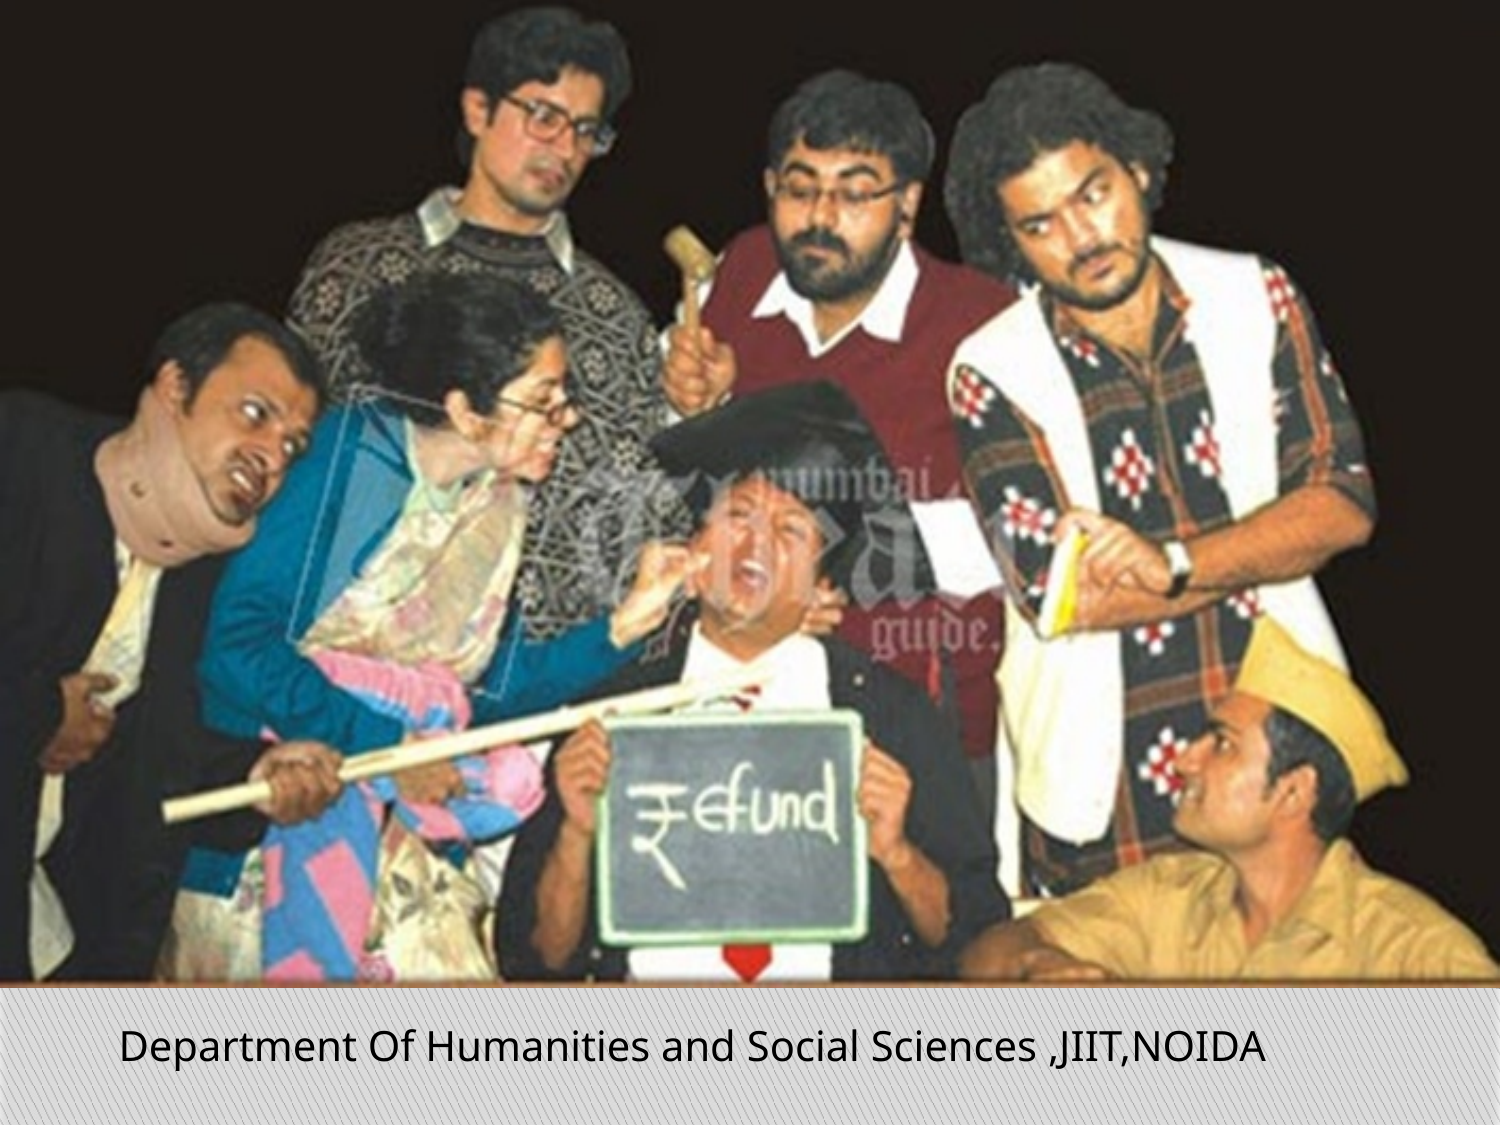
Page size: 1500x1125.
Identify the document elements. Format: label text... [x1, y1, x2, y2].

picture [0, 0, 1500, 989]
text_box Department Of Humanities and Social Sciences ,JIIT,NOIDA [50, 1012, 1450, 1078]
